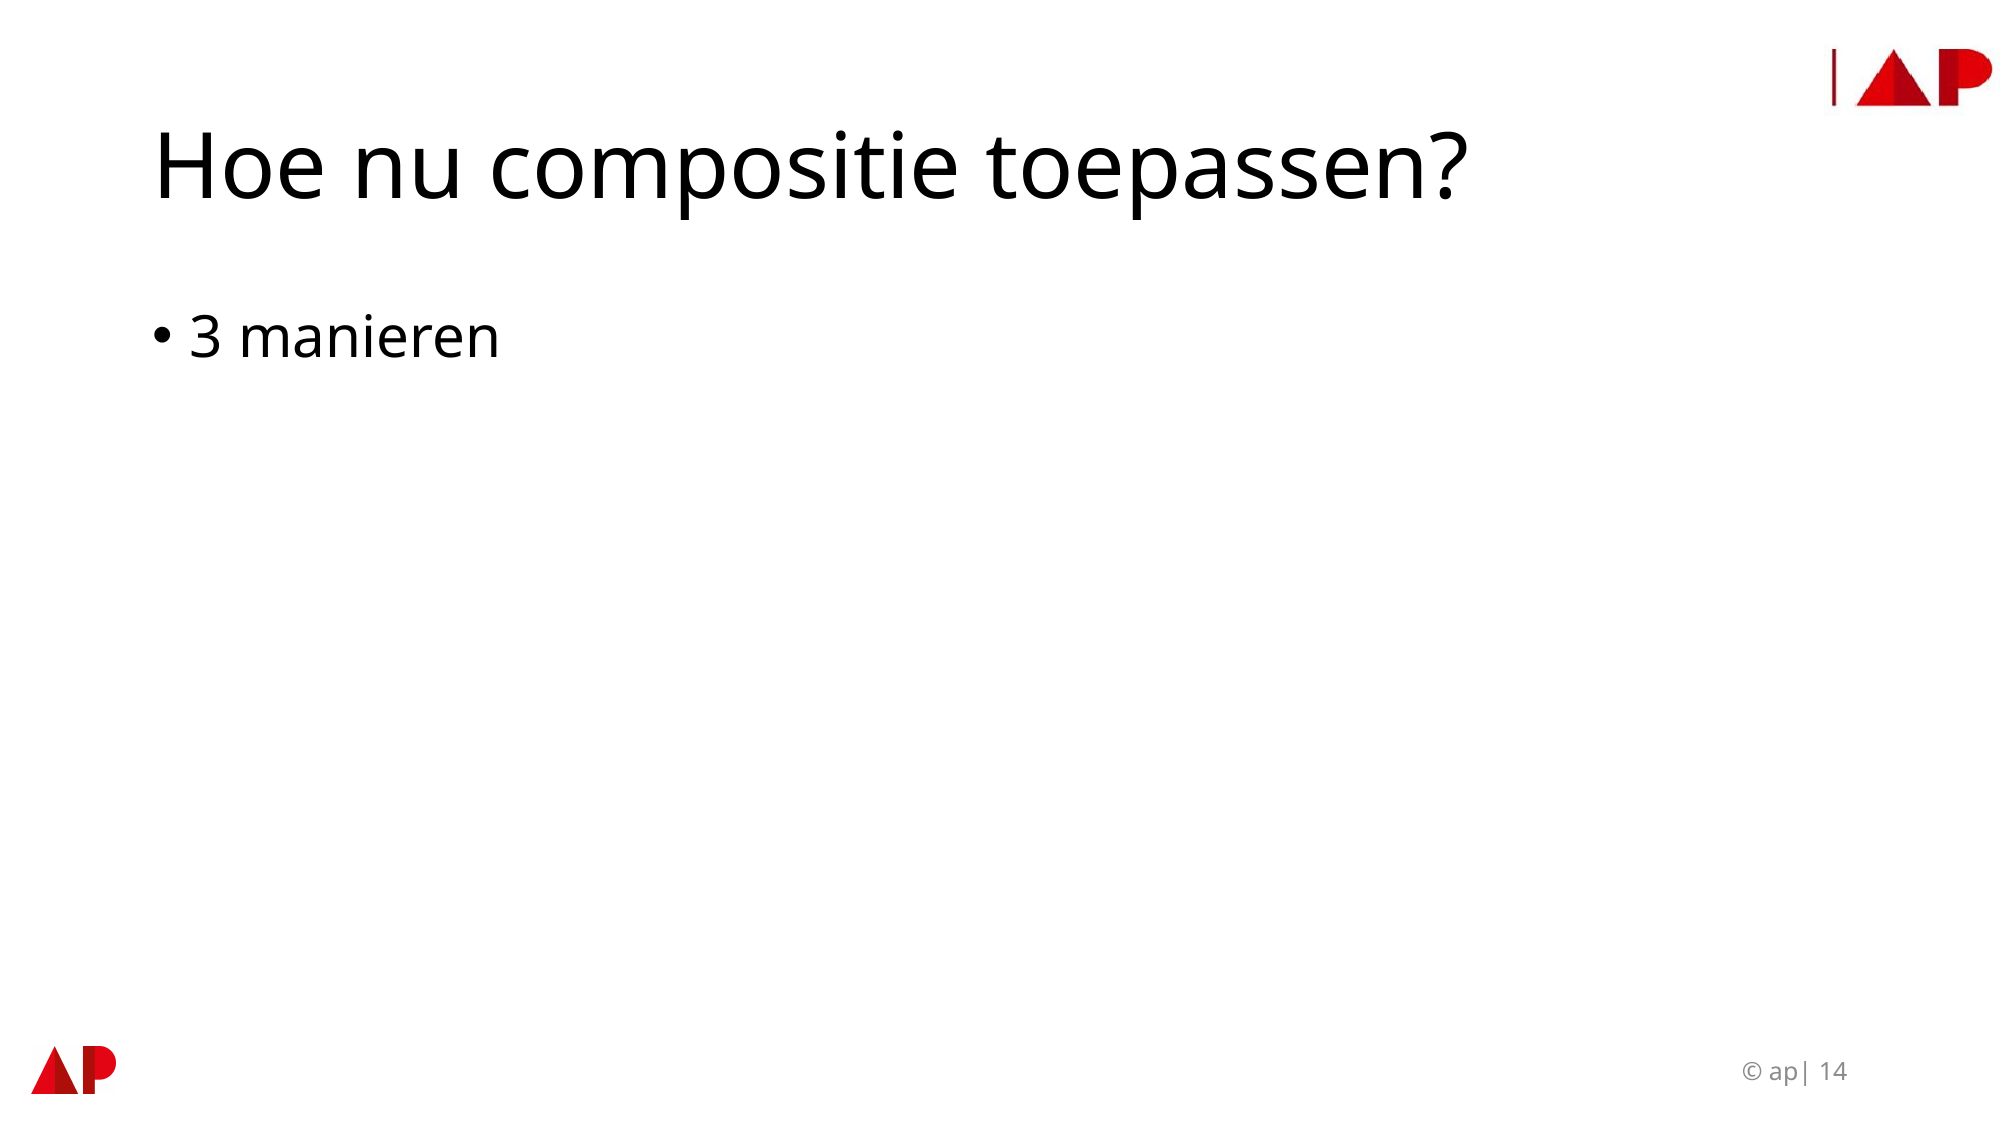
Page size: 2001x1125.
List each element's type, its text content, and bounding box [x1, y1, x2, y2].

title Hoe nu compositie toepassen? [137, 59, 1863, 278]
picture [31, 1046, 116, 1094]
picture [1824, 0, 2000, 142]
slide_number © ap| 14 [1412, 1042, 1863, 1103]
list 3 manieren [137, 299, 1863, 1014]
